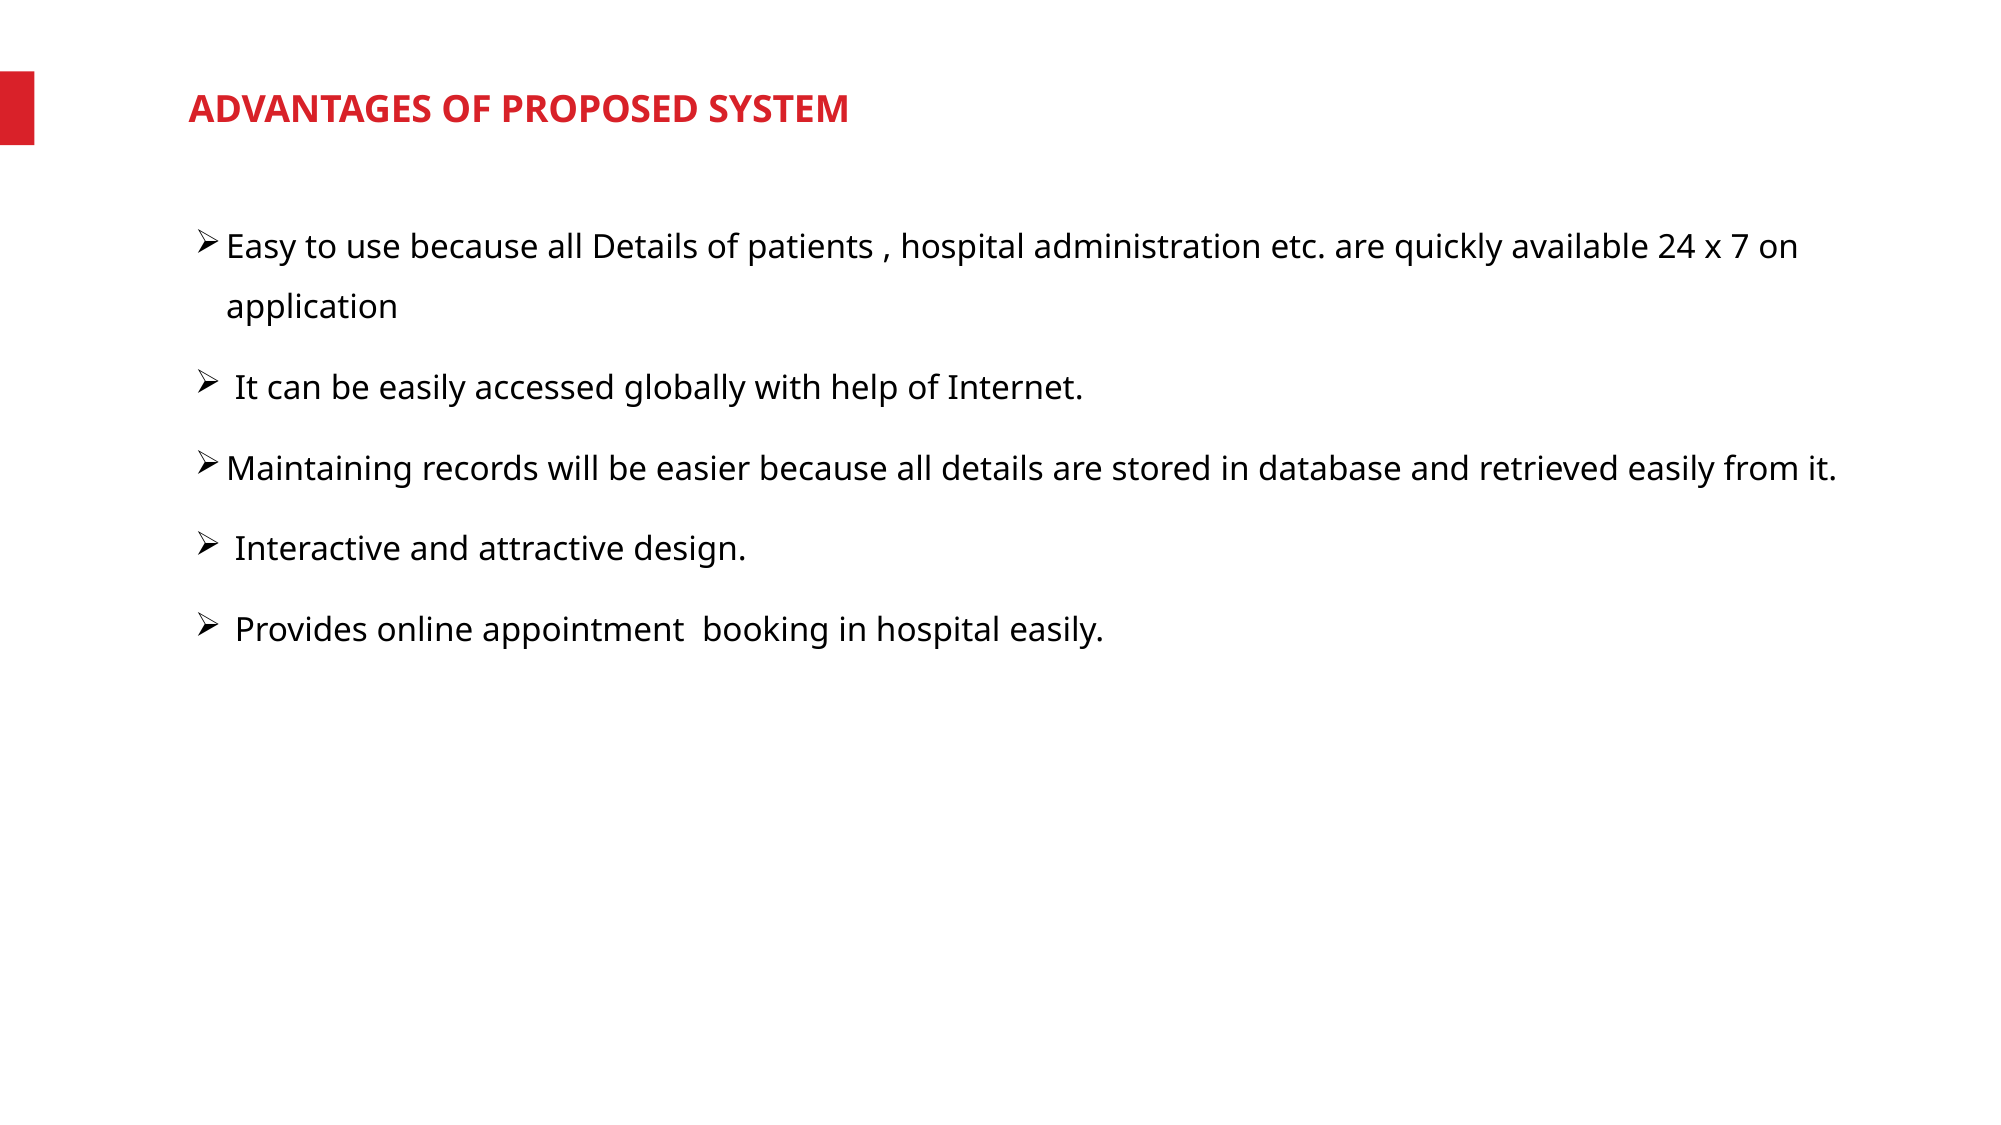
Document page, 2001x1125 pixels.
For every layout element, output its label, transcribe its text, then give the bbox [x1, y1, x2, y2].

text_box [0, 71, 35, 146]
list Easy to use because all Details of patients , hospital administration etc. are quickly available 24 x 7 on application It can be easily accessed globally with help of Internet. Maintaining records will be easier because all details are stored in database and retrieved easily from it. Interactive and attractive design. Provides online appointment booking in hospital easily. [151, 198, 1877, 912]
text_box ADVANTAGES OF PROPOSED SYSTEM [173, 78, 875, 138]
